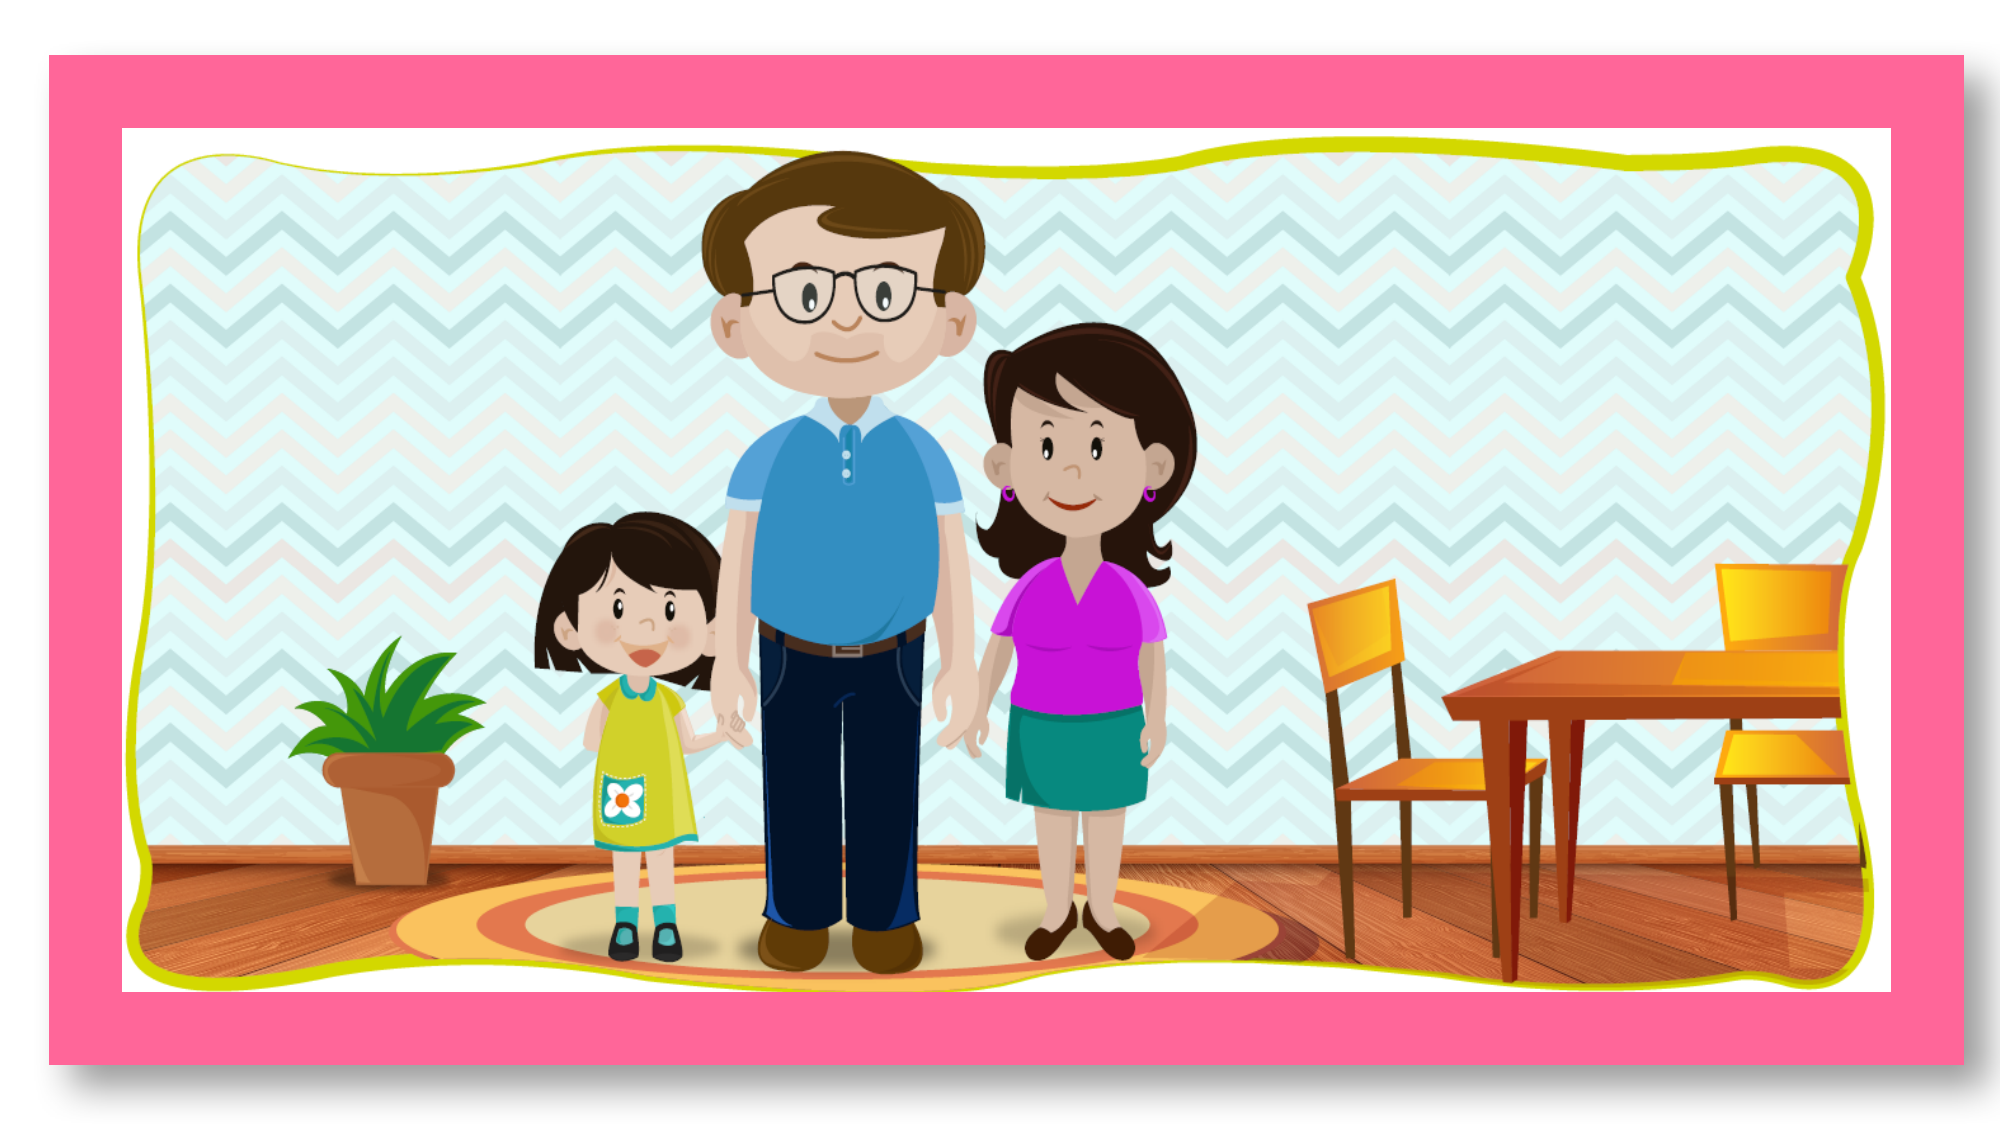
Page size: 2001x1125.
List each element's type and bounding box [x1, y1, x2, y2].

picture [121, 127, 1892, 993]
